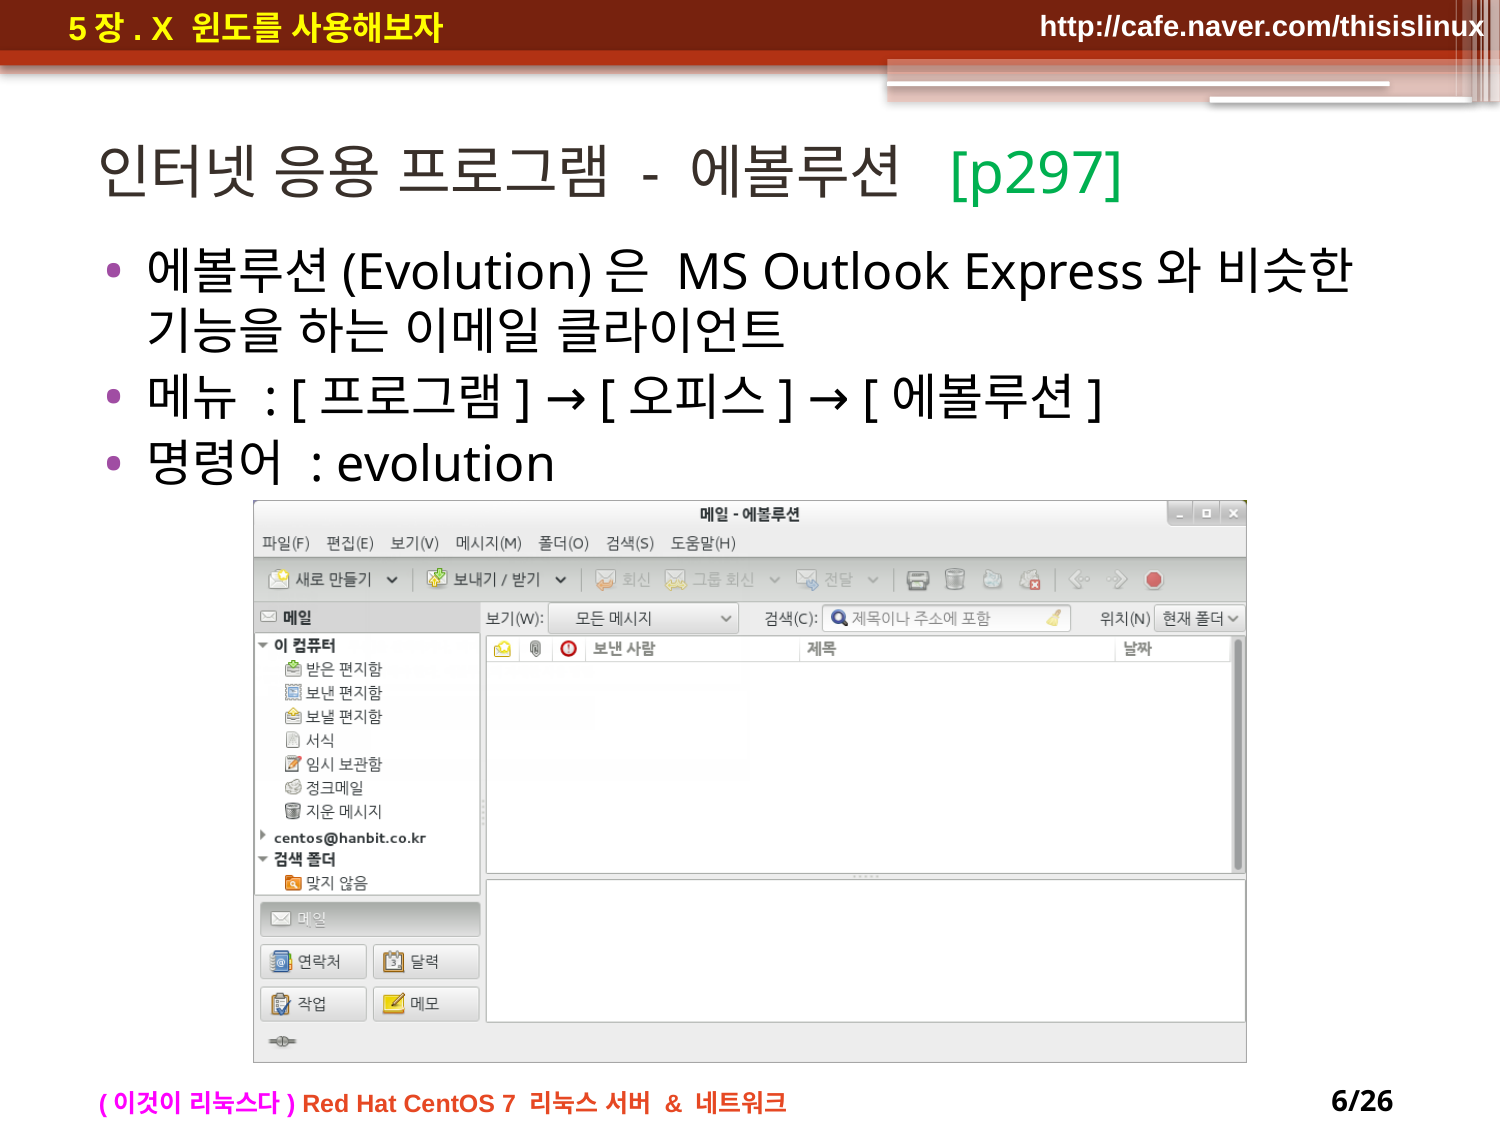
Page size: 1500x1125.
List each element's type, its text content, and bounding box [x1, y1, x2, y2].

picture [253, 499, 1247, 1064]
text_box 에볼루션(Evolution)은 MS Outlook Express와 비슷한 기능을 하는 이메일 클라이언트 메뉴 : [프로그램] → [오피스] → [에볼루션] 명령어 : evolution [71, 231, 1422, 1059]
title 인터넷 응용 프로그램 - 에볼루션 [p297] [82, 117, 1432, 223]
